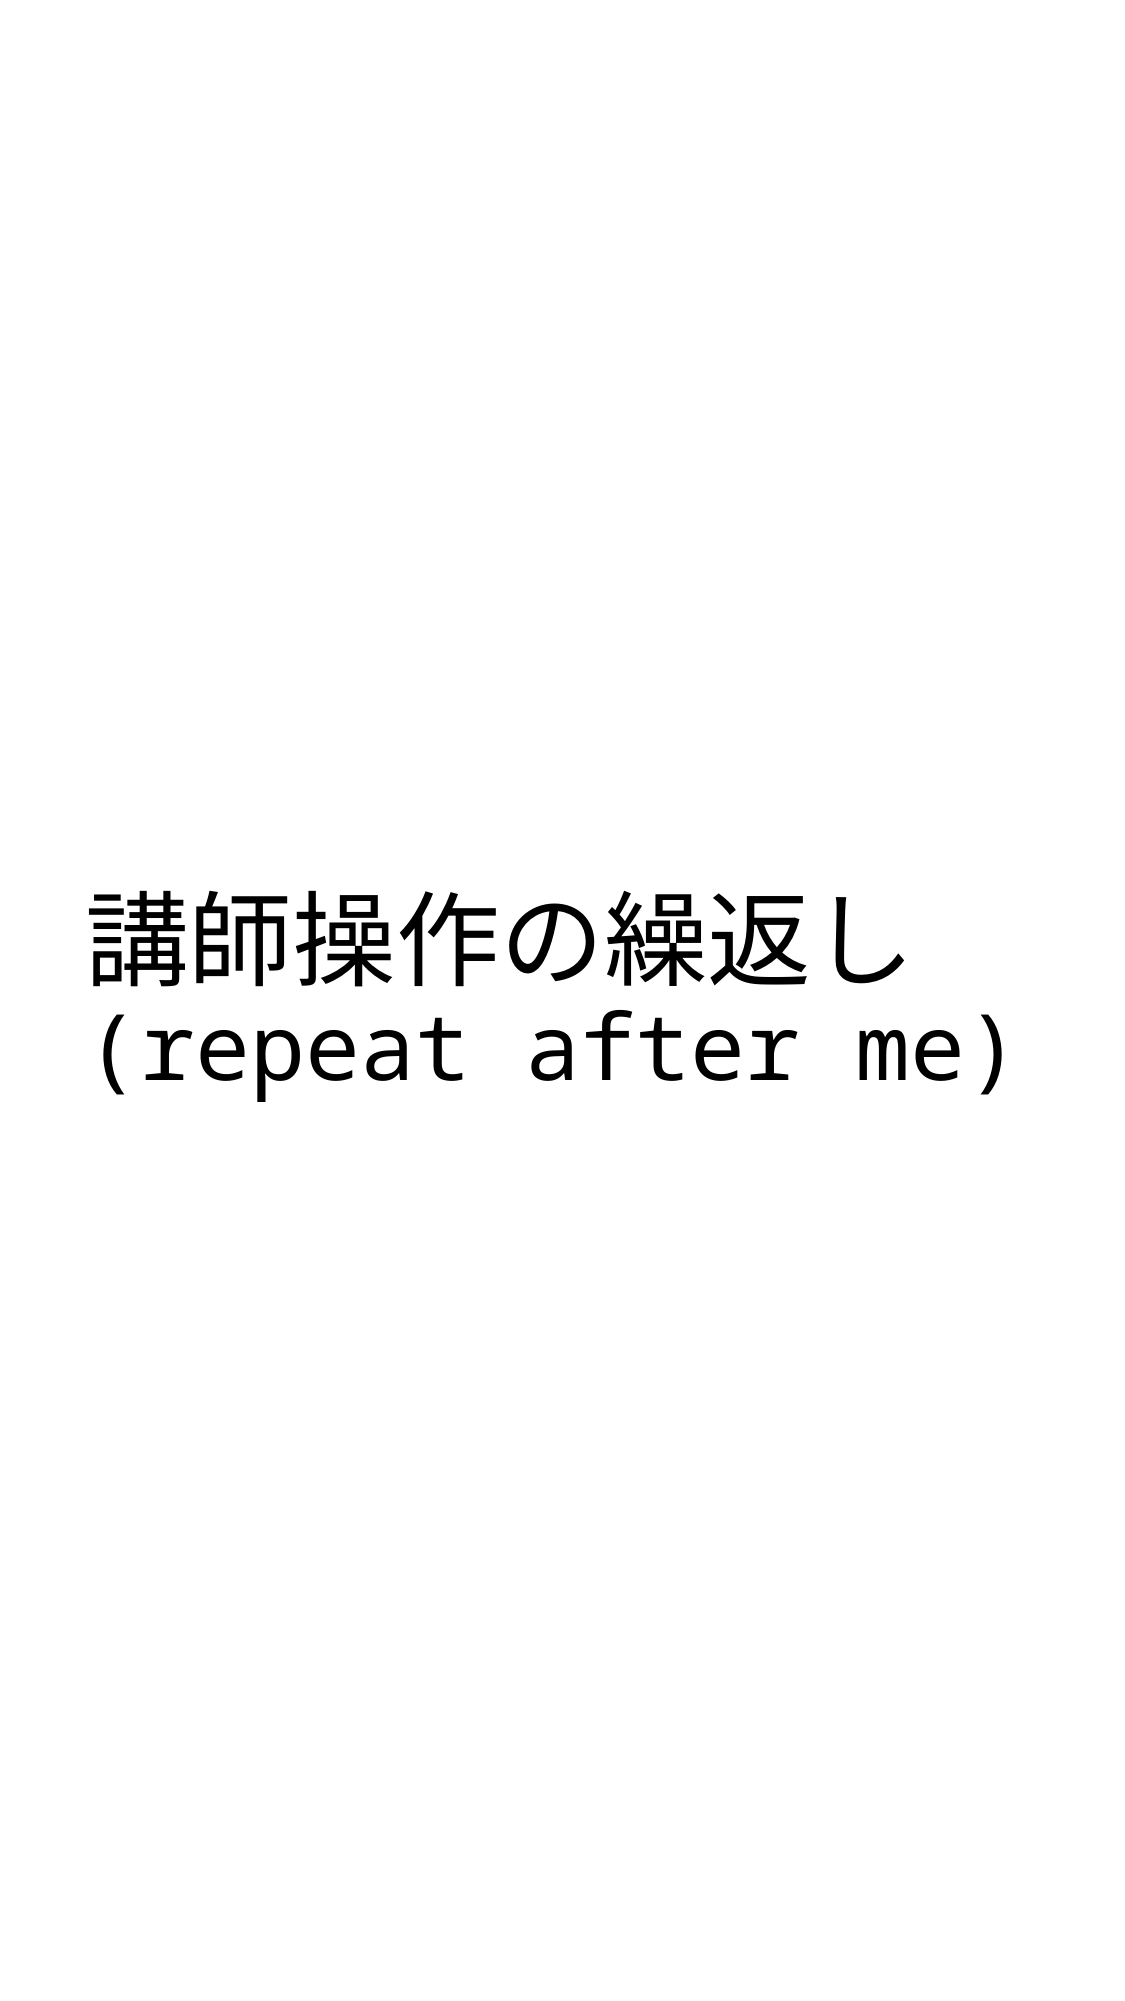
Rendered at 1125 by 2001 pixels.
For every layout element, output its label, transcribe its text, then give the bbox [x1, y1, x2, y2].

title 講師操作の繰返し (repeat after me) [76, 841, 1048, 1105]
